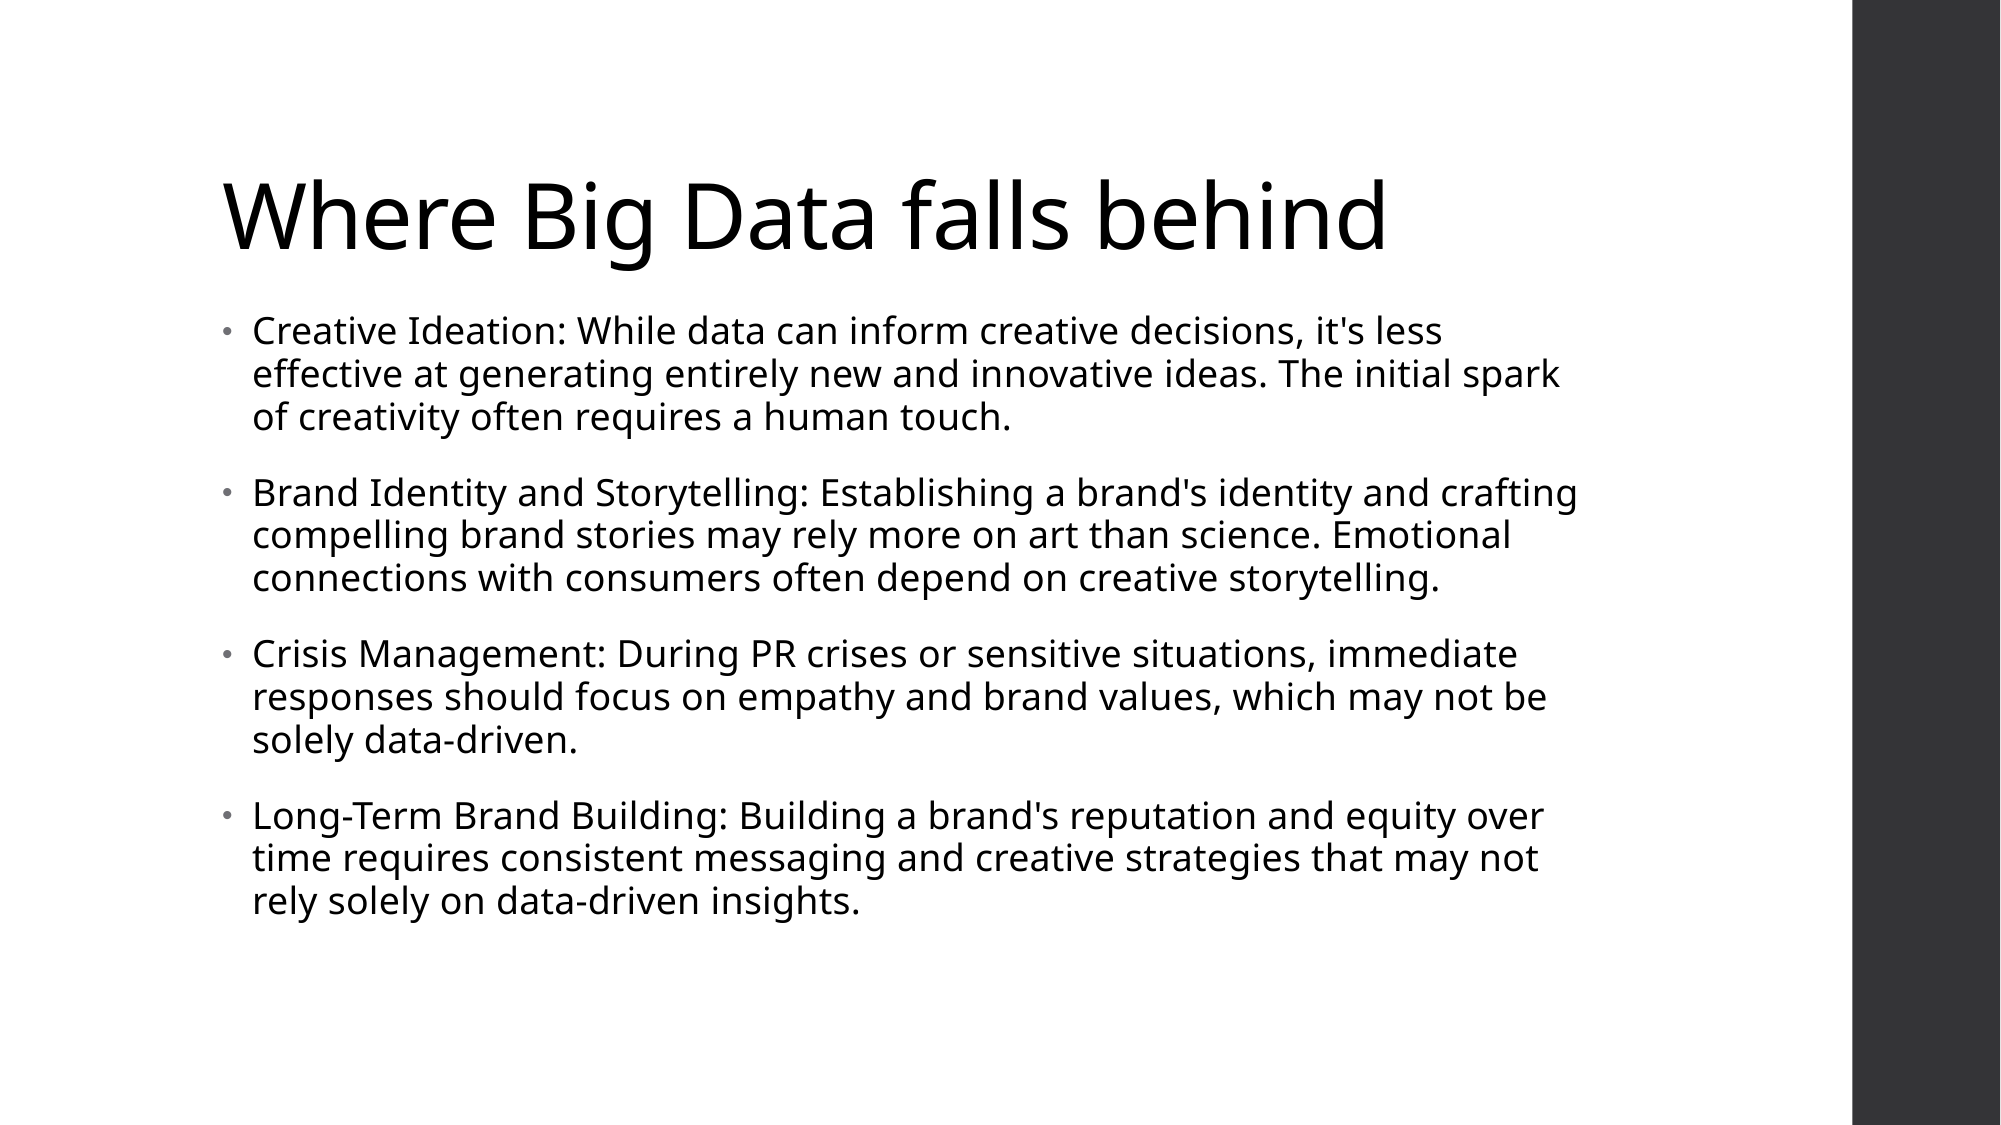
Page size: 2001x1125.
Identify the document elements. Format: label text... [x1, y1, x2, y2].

title Where Big Data falls behind [206, 107, 1797, 278]
list Creative Ideation: While data can inform creative decisions, it's less effective at generating entirely new and innovative ideas. The initial spark of creativity often requires a human touch. Brand Identity and Storytelling: Establishing a brand's identity and crafting compelling brand stories may rely more on art than science. Emotional connections with consumers often depend on creative storytelling. Crisis Management: During PR crises or sensitive situations, immediate responses should focus on empathy and brand values, which may not be solely data-driven. Long-Term Brand Building: Building a brand's reputation and equity over time requires consistent messaging and creative strategies that may not rely solely on data-driven insights. [206, 303, 1617, 1017]
